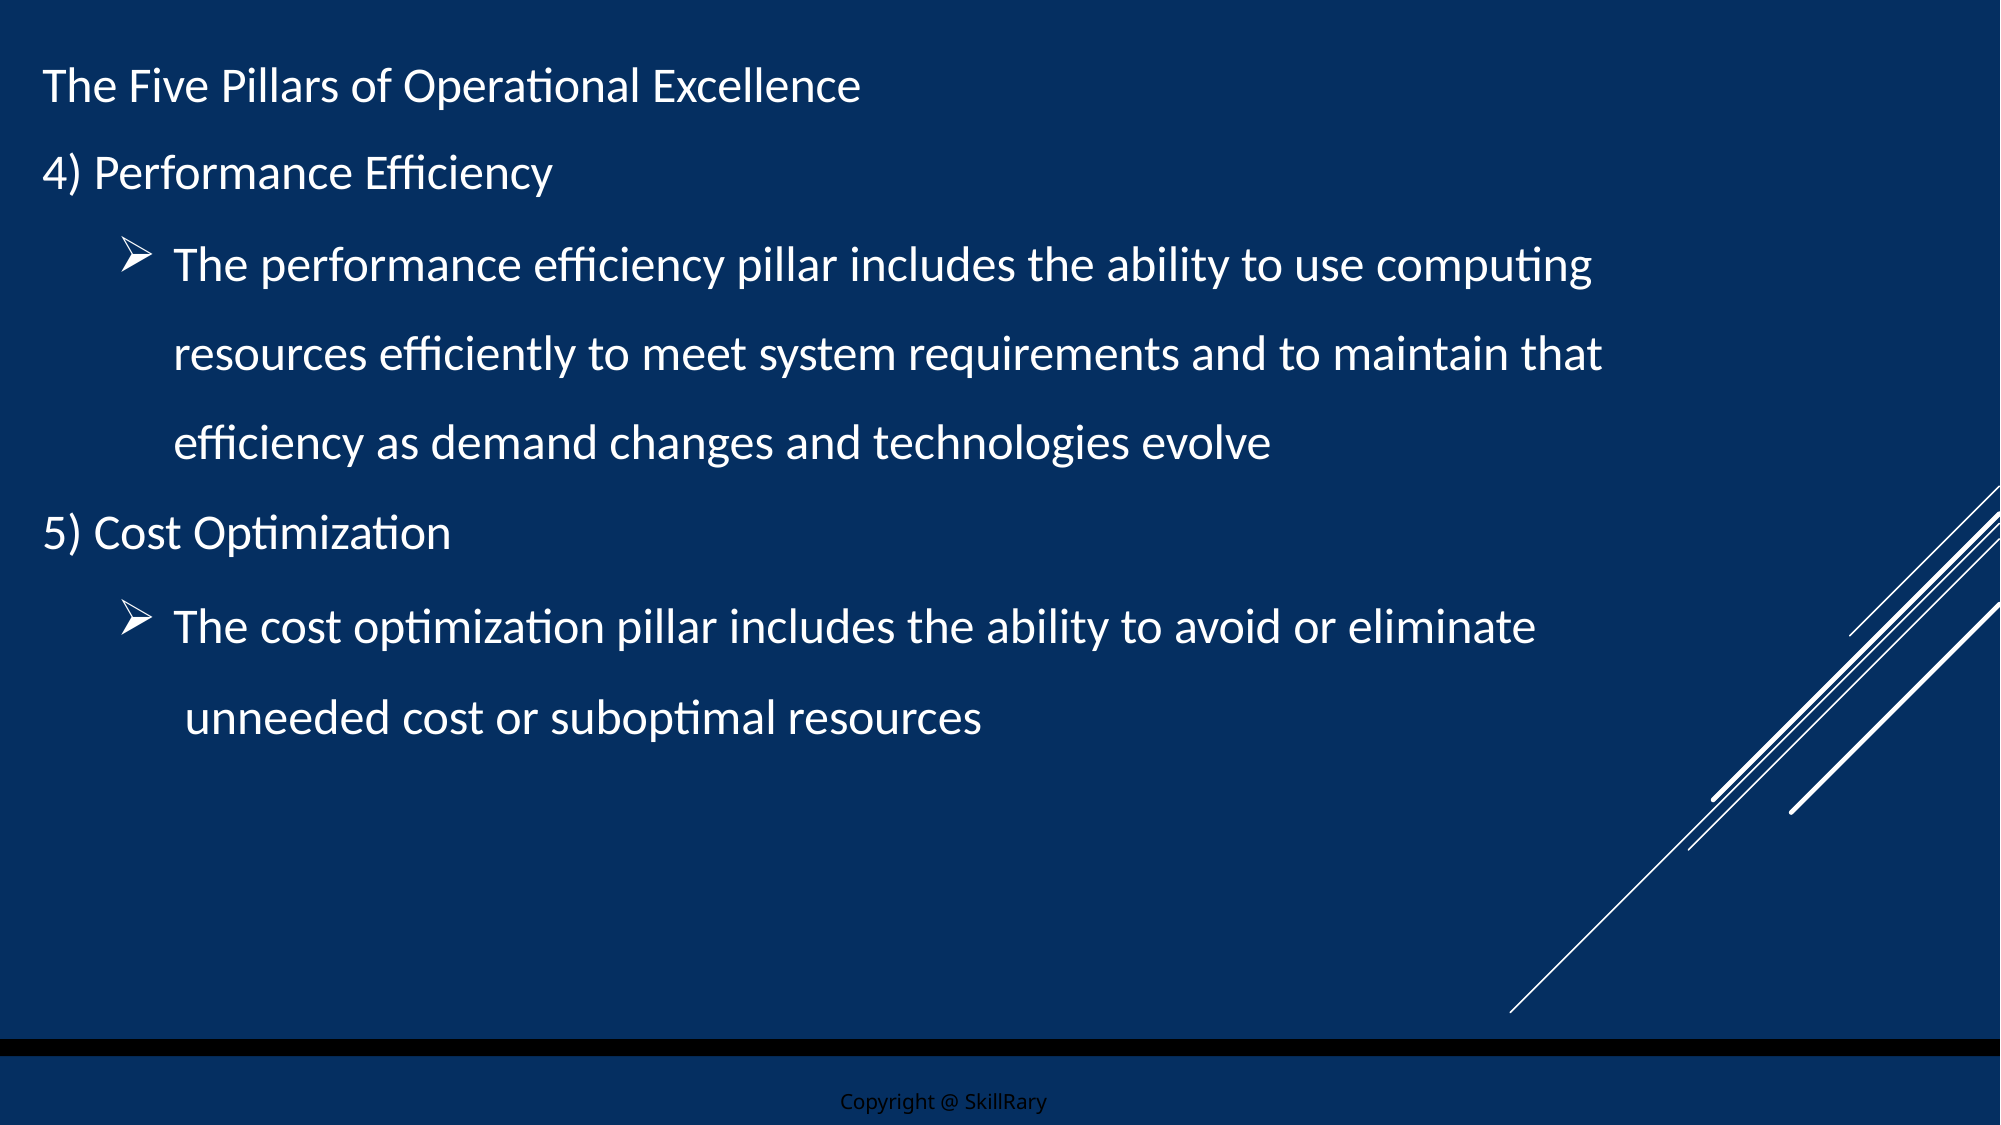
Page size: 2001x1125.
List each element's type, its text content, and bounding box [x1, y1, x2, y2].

text_box The Five Pillars of Operational Excellence Performance Efficiency The performance efficiency pillar includes the ability to use computing resources efficiently to meet system requirements and to maintain that efficiency as demand changes and technologies evolve Cost Optimization The cost optimization pillar includes the ability to avoid or eliminate unneeded cost or suboptimal resources [40, 22, 1618, 745]
